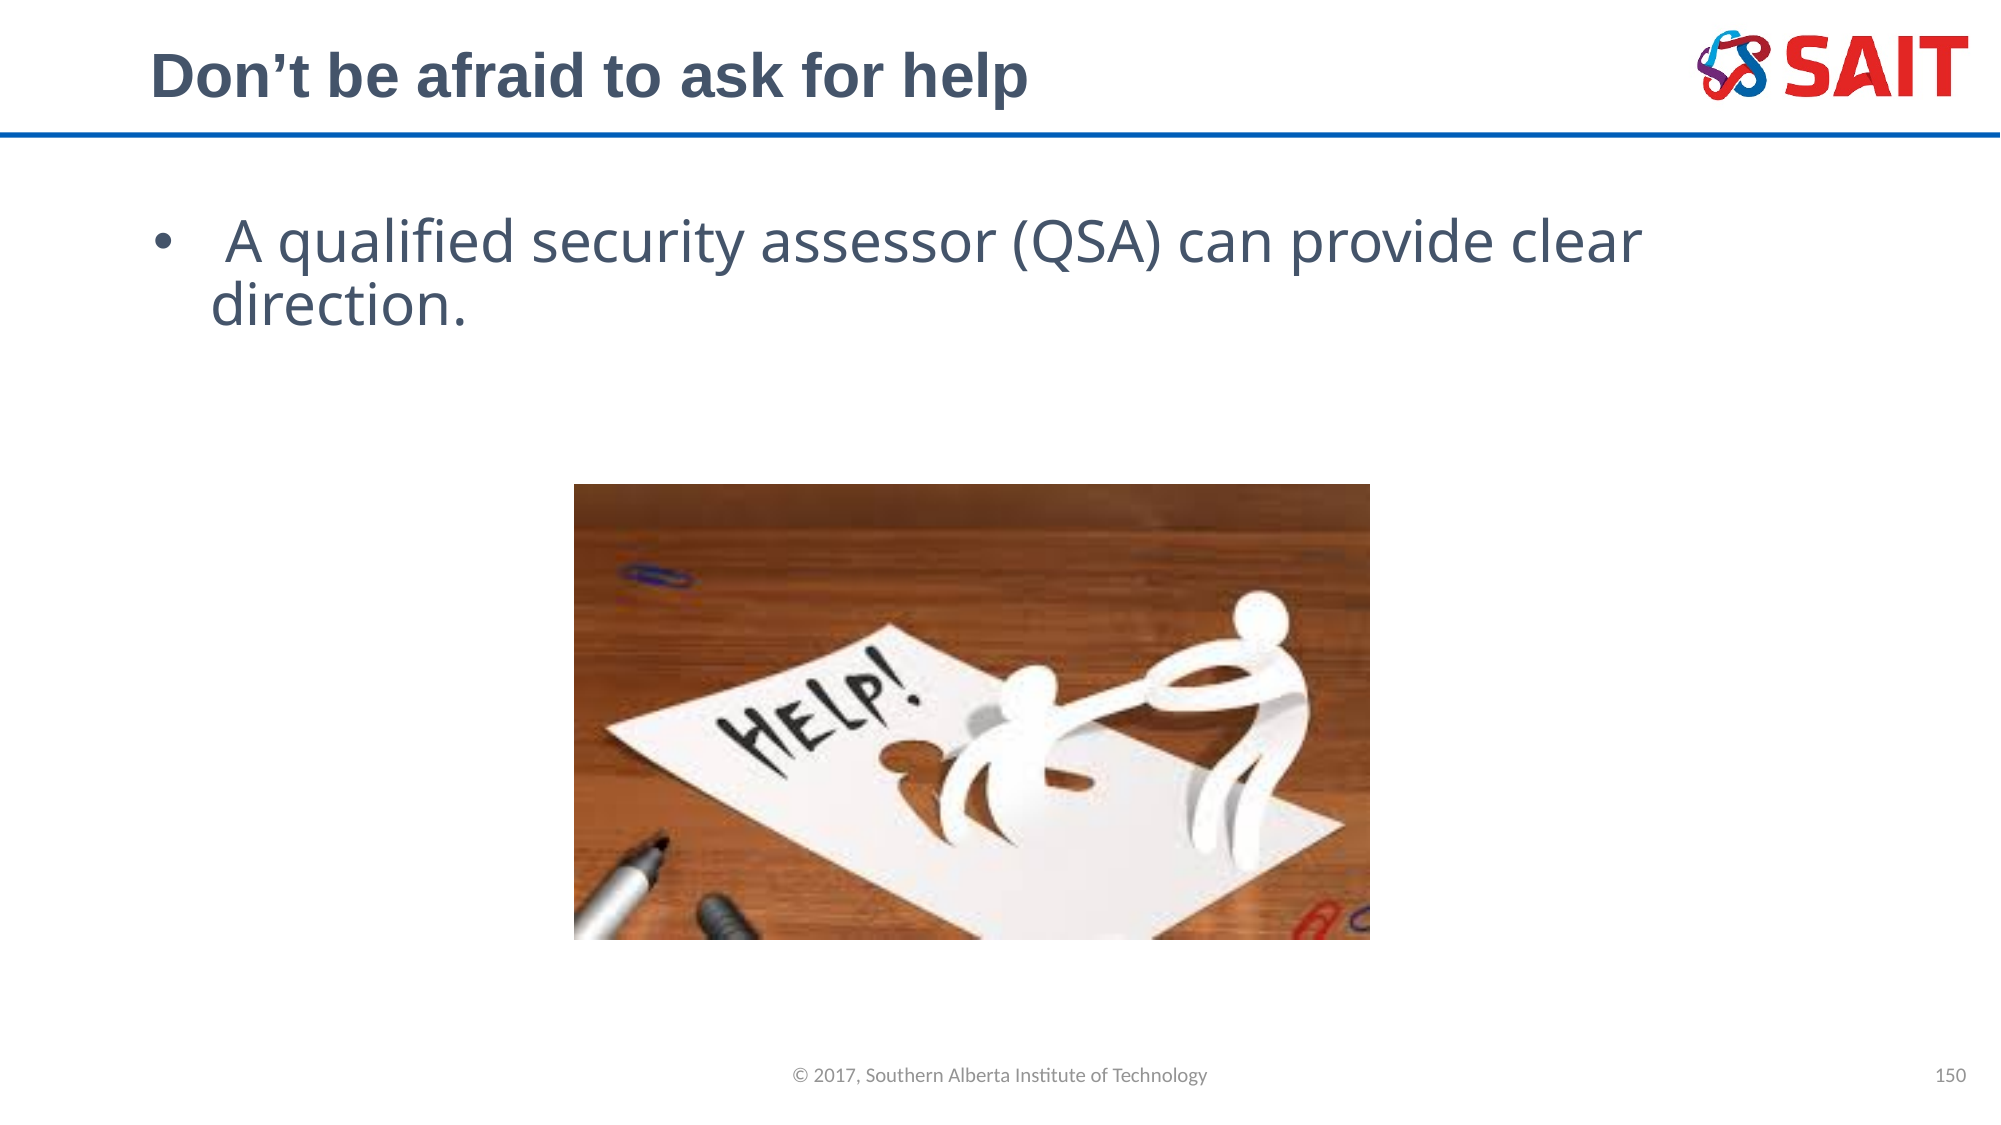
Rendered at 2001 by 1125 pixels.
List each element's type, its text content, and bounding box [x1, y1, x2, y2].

picture [1665, 0, 2000, 130]
list A qualified security assessor (QSA) can provide clear direction. [138, 204, 1854, 1020]
picture [574, 484, 1370, 940]
title Don’t be afraid to ask for help [135, 25, 1600, 129]
